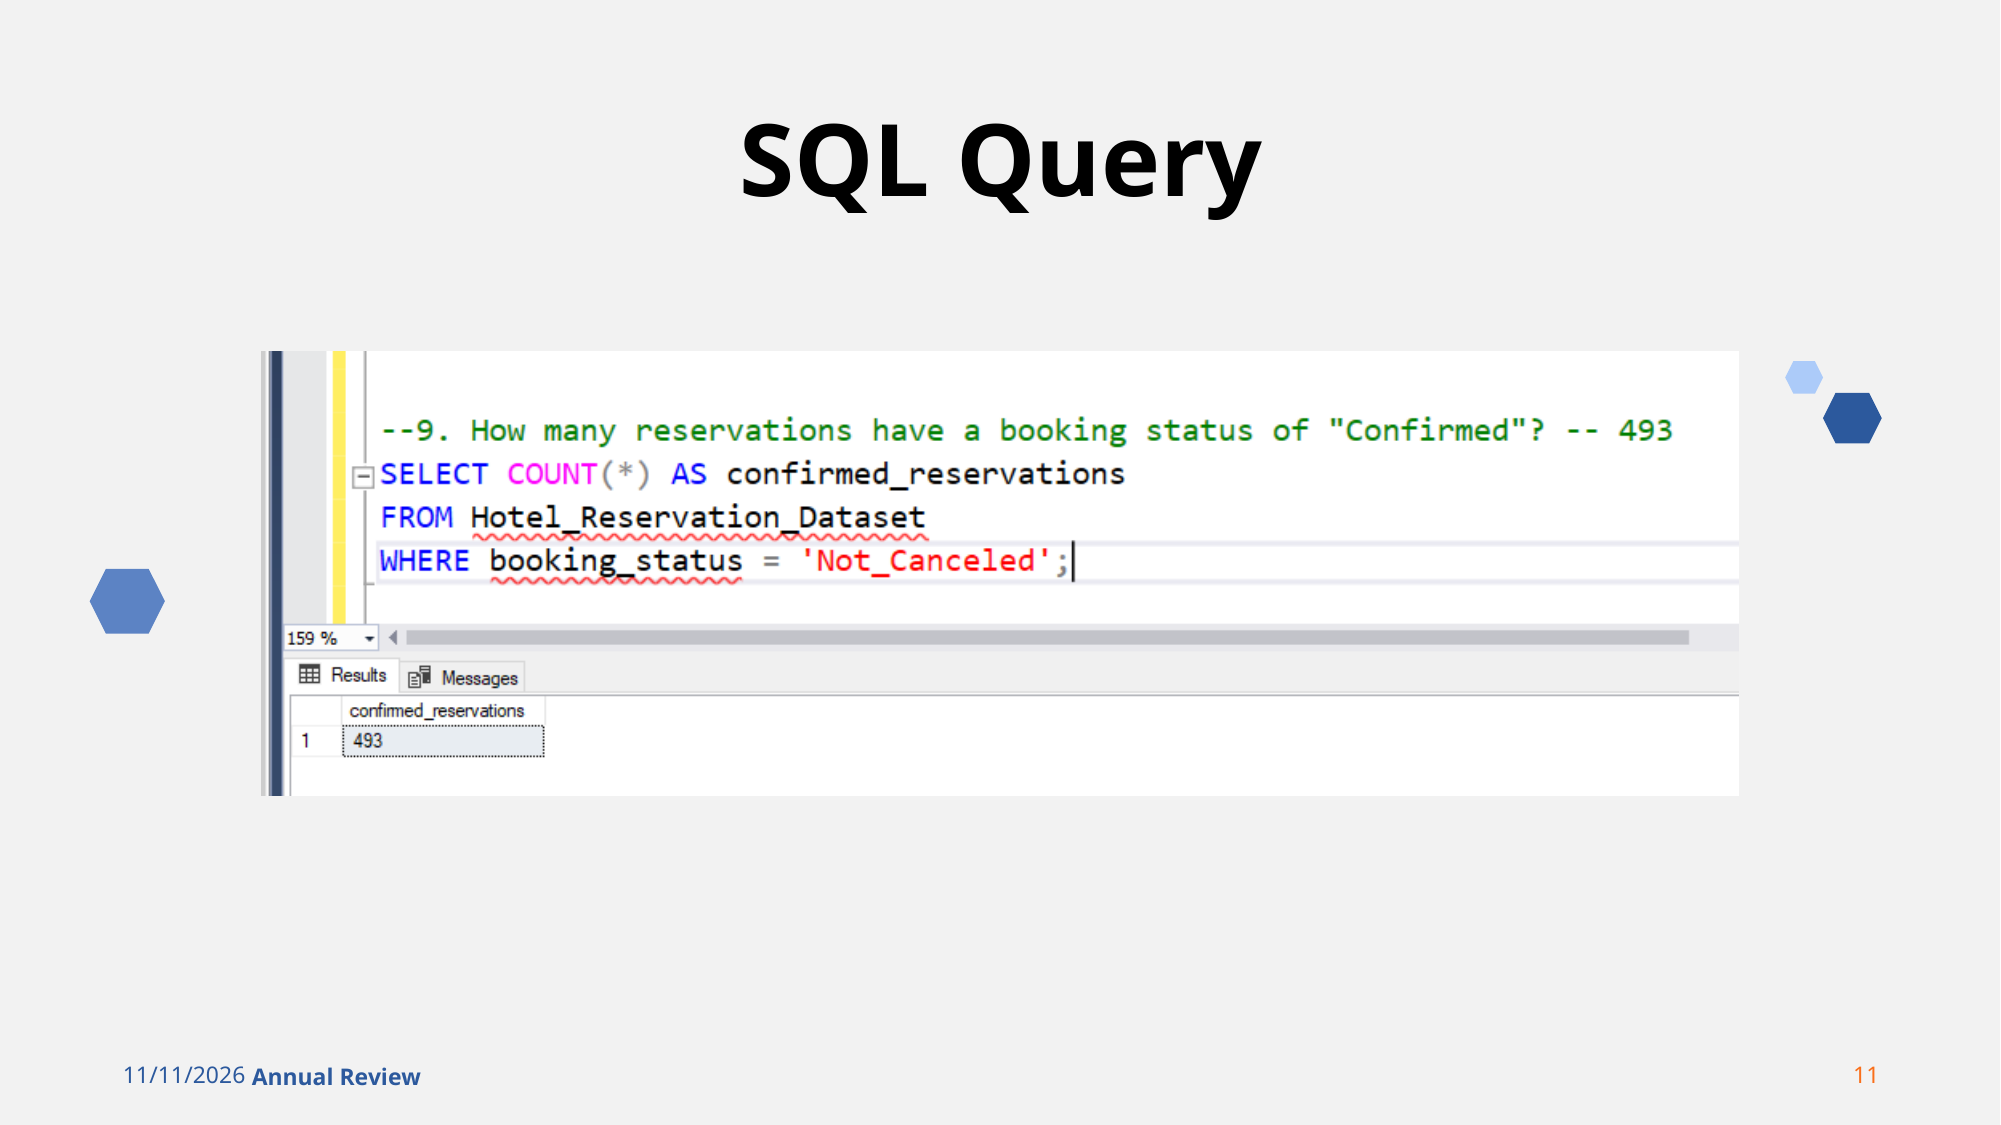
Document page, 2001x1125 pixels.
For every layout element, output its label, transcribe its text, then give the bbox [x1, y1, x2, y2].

picture [261, 351, 1739, 796]
title SQL Query [70, 106, 1932, 222]
